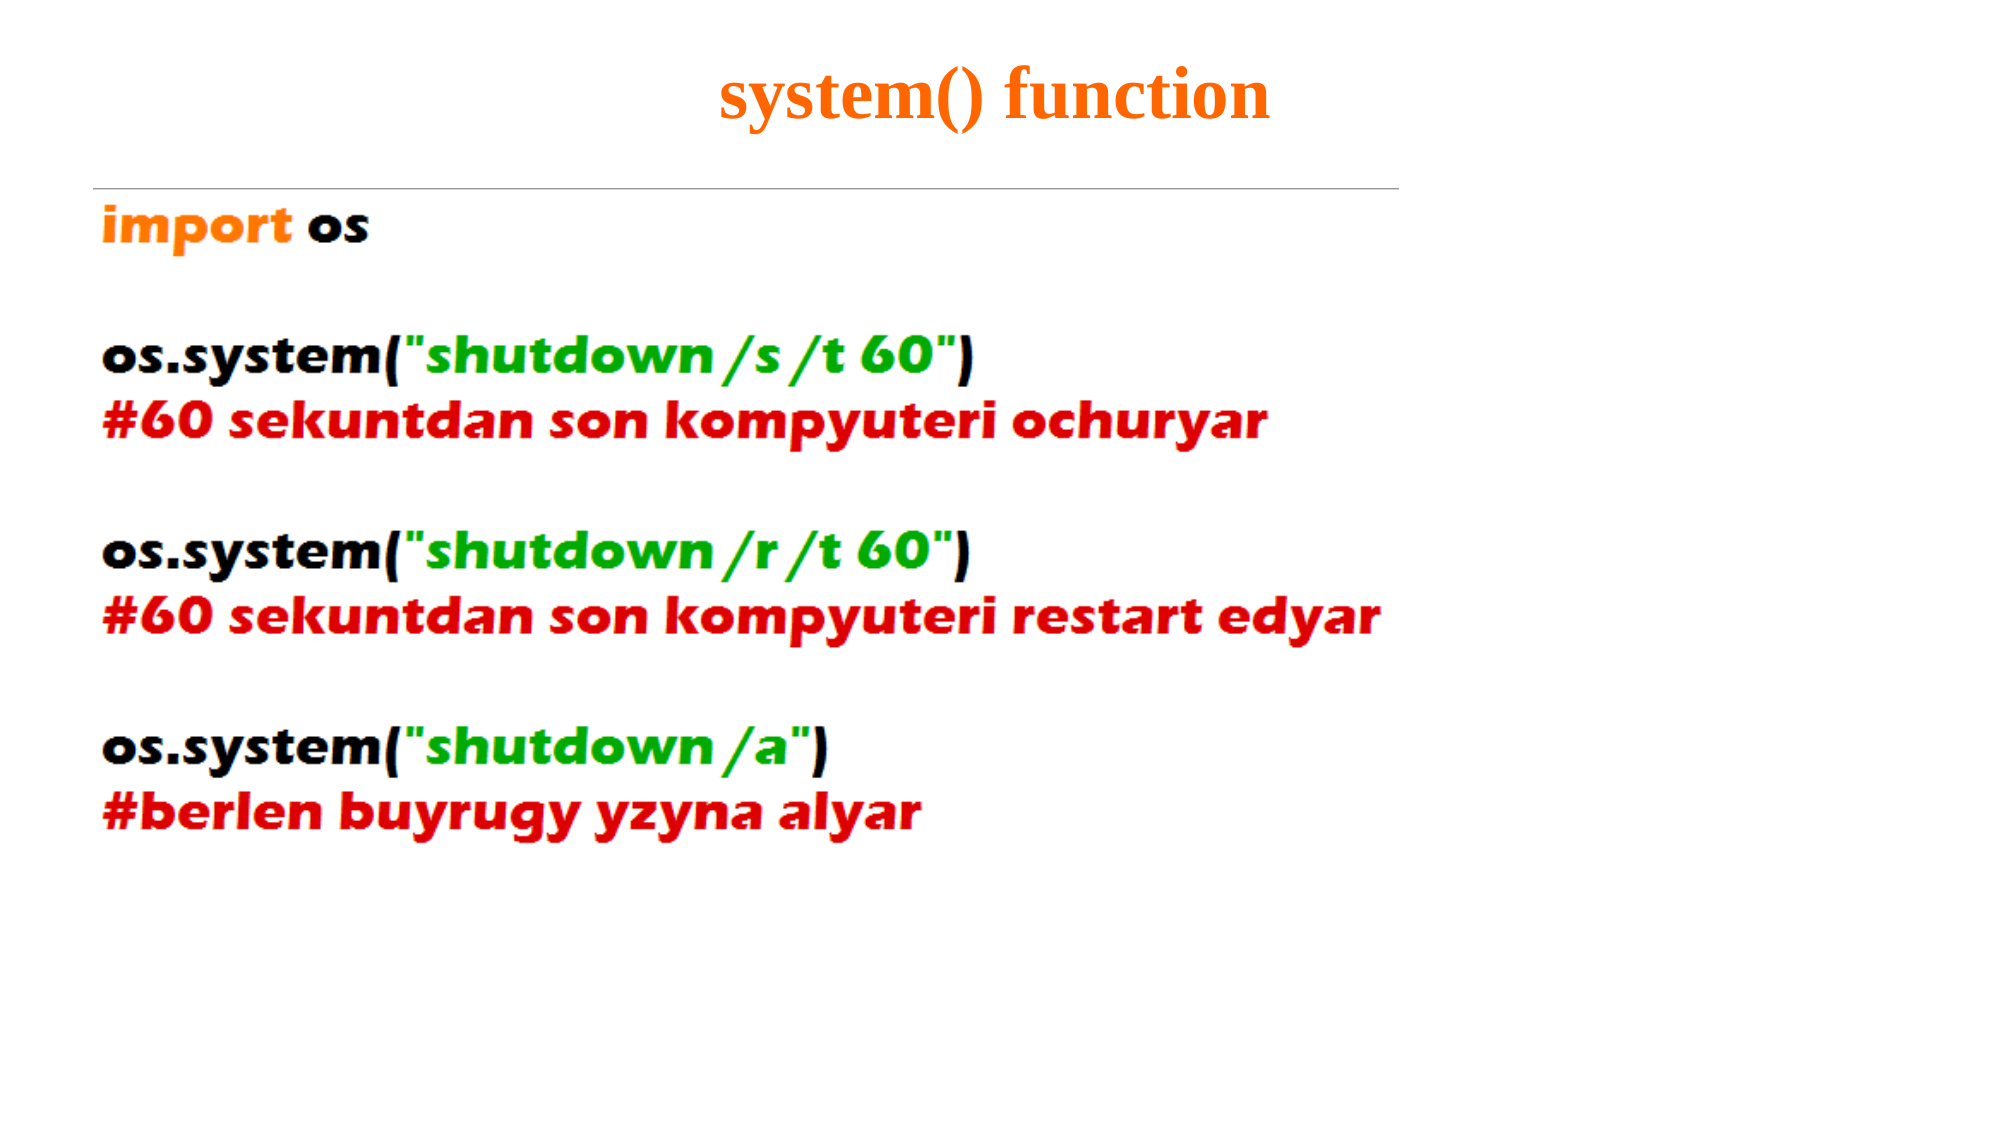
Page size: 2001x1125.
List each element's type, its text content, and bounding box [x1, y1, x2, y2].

picture [93, 188, 1399, 857]
title system() function [132, 0, 1858, 189]
